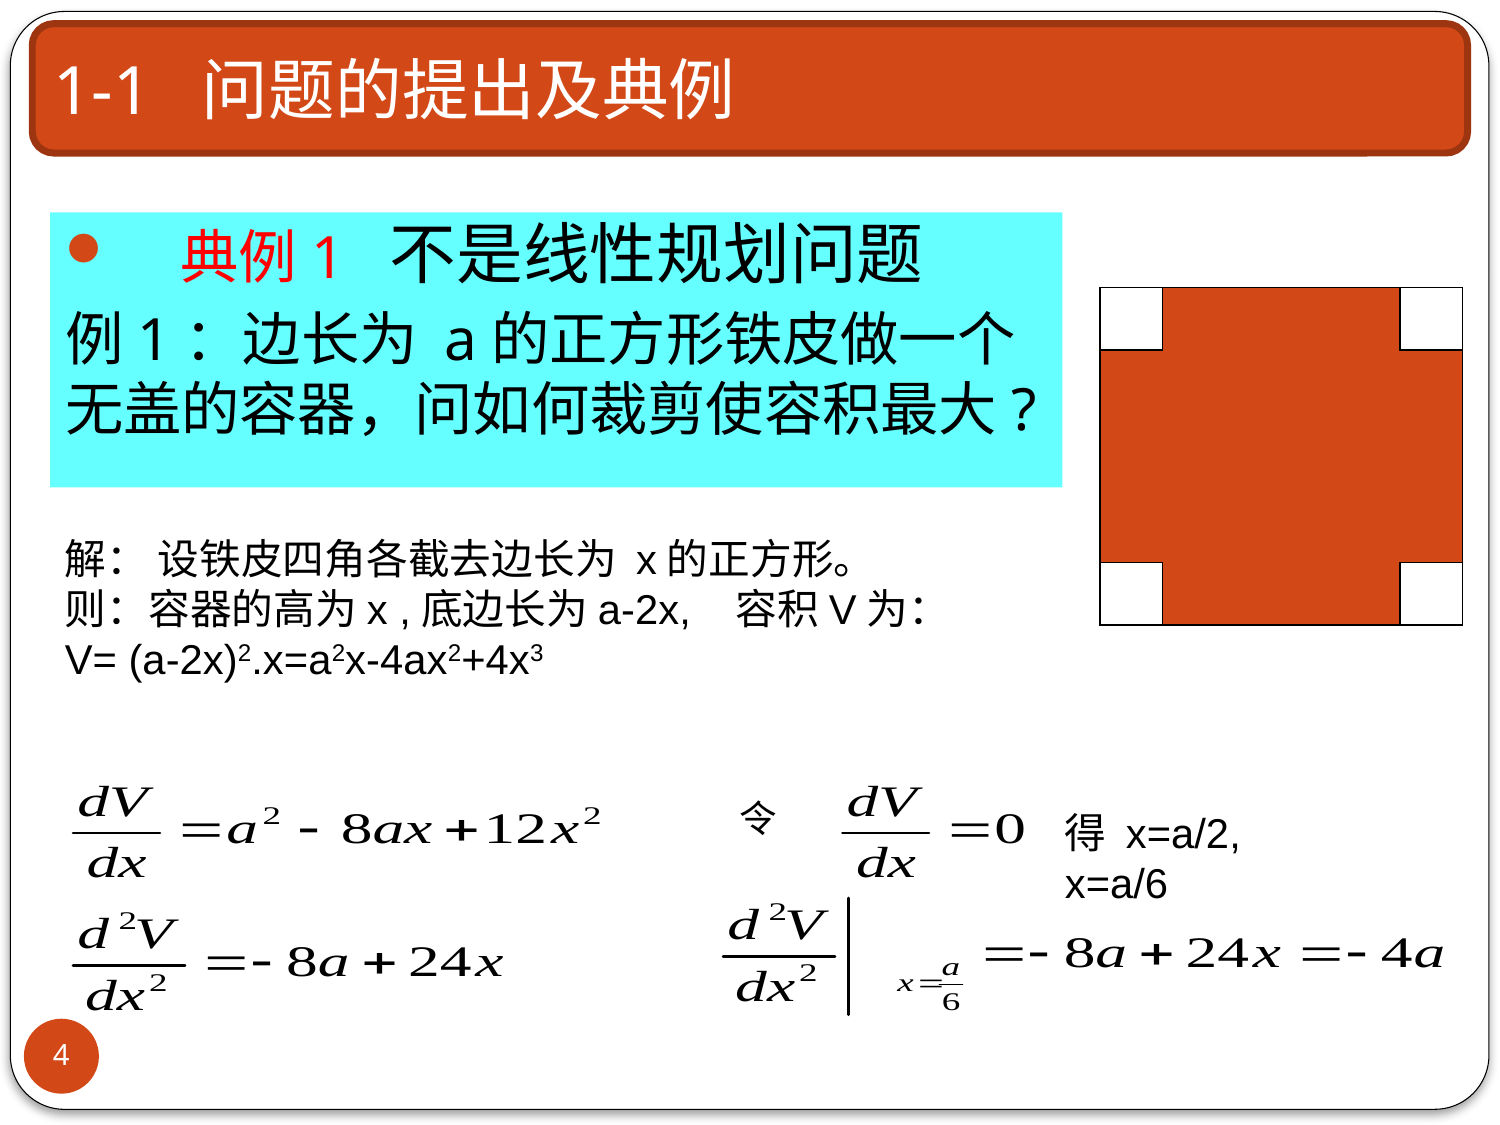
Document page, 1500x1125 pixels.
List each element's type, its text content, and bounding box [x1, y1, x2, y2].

list 典例1 例1：边长为 a的正方形铁皮做一个无盖的容器，问如何裁剪使容积最大? [50, 212, 1063, 488]
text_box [62, 774, 613, 888]
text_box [712, 887, 1459, 1026]
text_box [1099, 287, 1463, 626]
slide_number 4 [23, 1019, 99, 1094]
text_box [831, 774, 1038, 886]
text_box 1-1 问题的提出及典例 [28, 20, 1472, 157]
text_box 不是线性规划问题 [375, 204, 1013, 300]
text_box 得 x=a/2, x=a/6 [1050, 799, 1375, 886]
text_box 解： 设铁皮四角各截去边长为 x的正方形。 则：容器的高为x ,底边长为a-2x, 容积V为： V= (a-2x)2.x=a2x-4ax2+4x3 [49, 525, 1013, 690]
text_box 令 [724, 787, 813, 848]
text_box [62, 899, 518, 1021]
